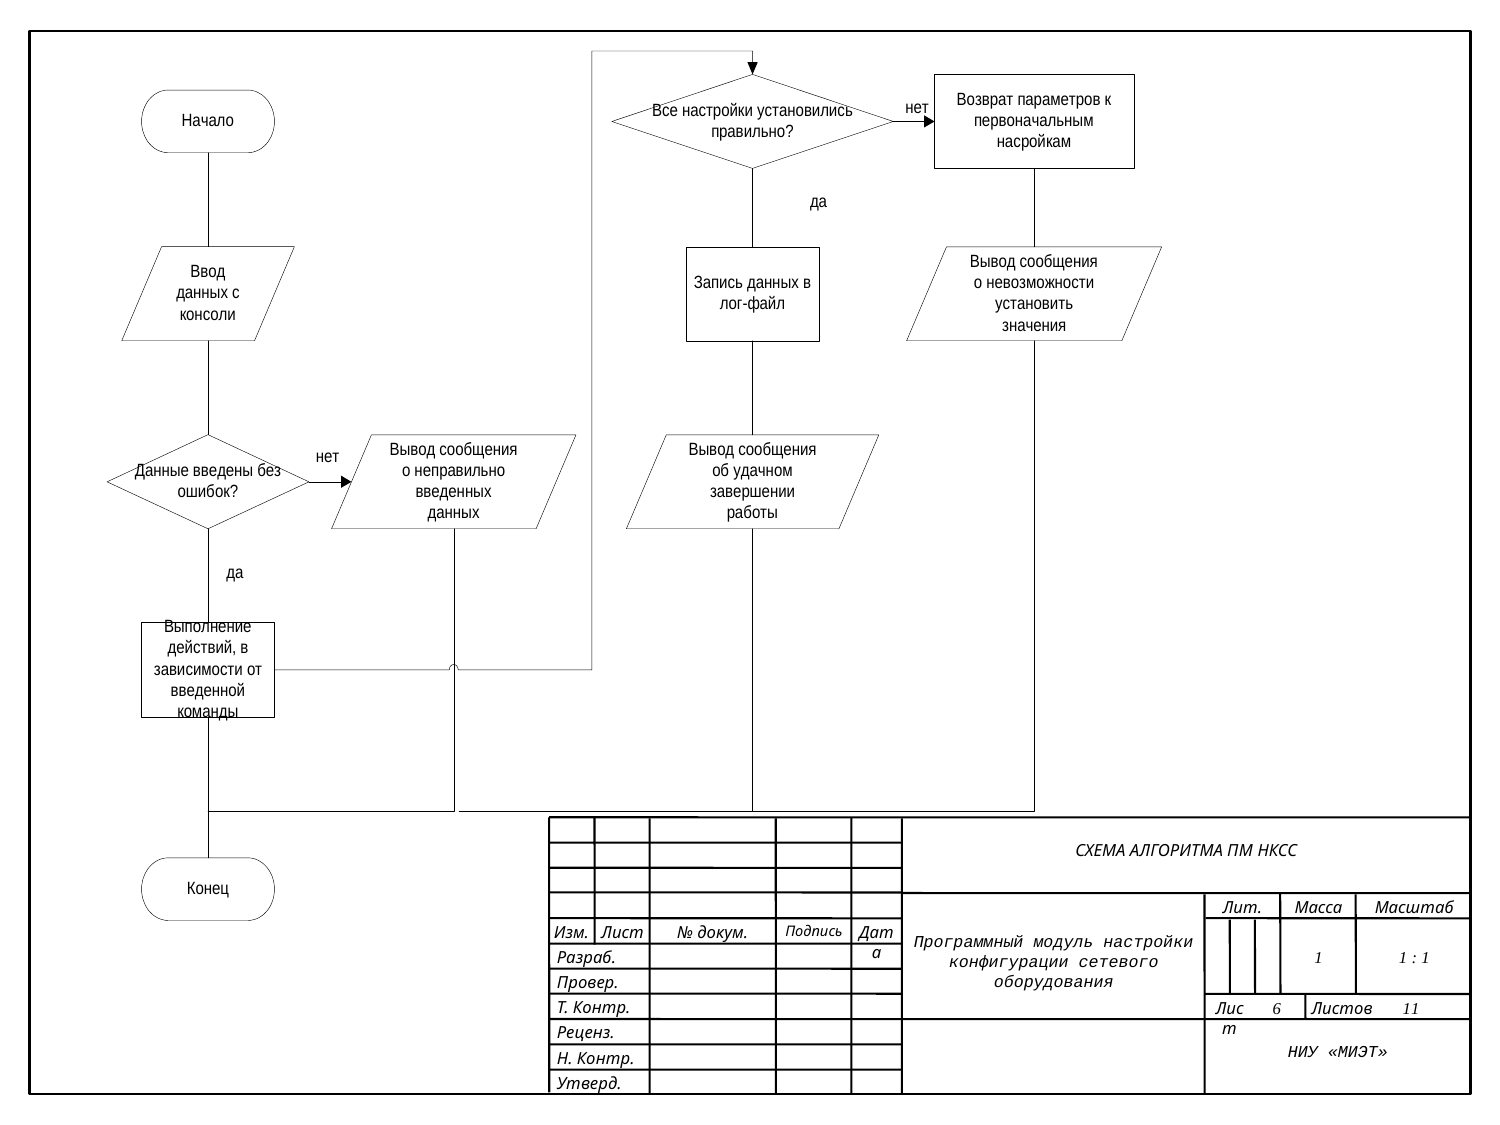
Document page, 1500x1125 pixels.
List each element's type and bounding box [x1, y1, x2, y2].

text_box [27, 29, 1473, 1096]
text_box [548, 816, 1472, 1095]
picture [104, 47, 1165, 924]
